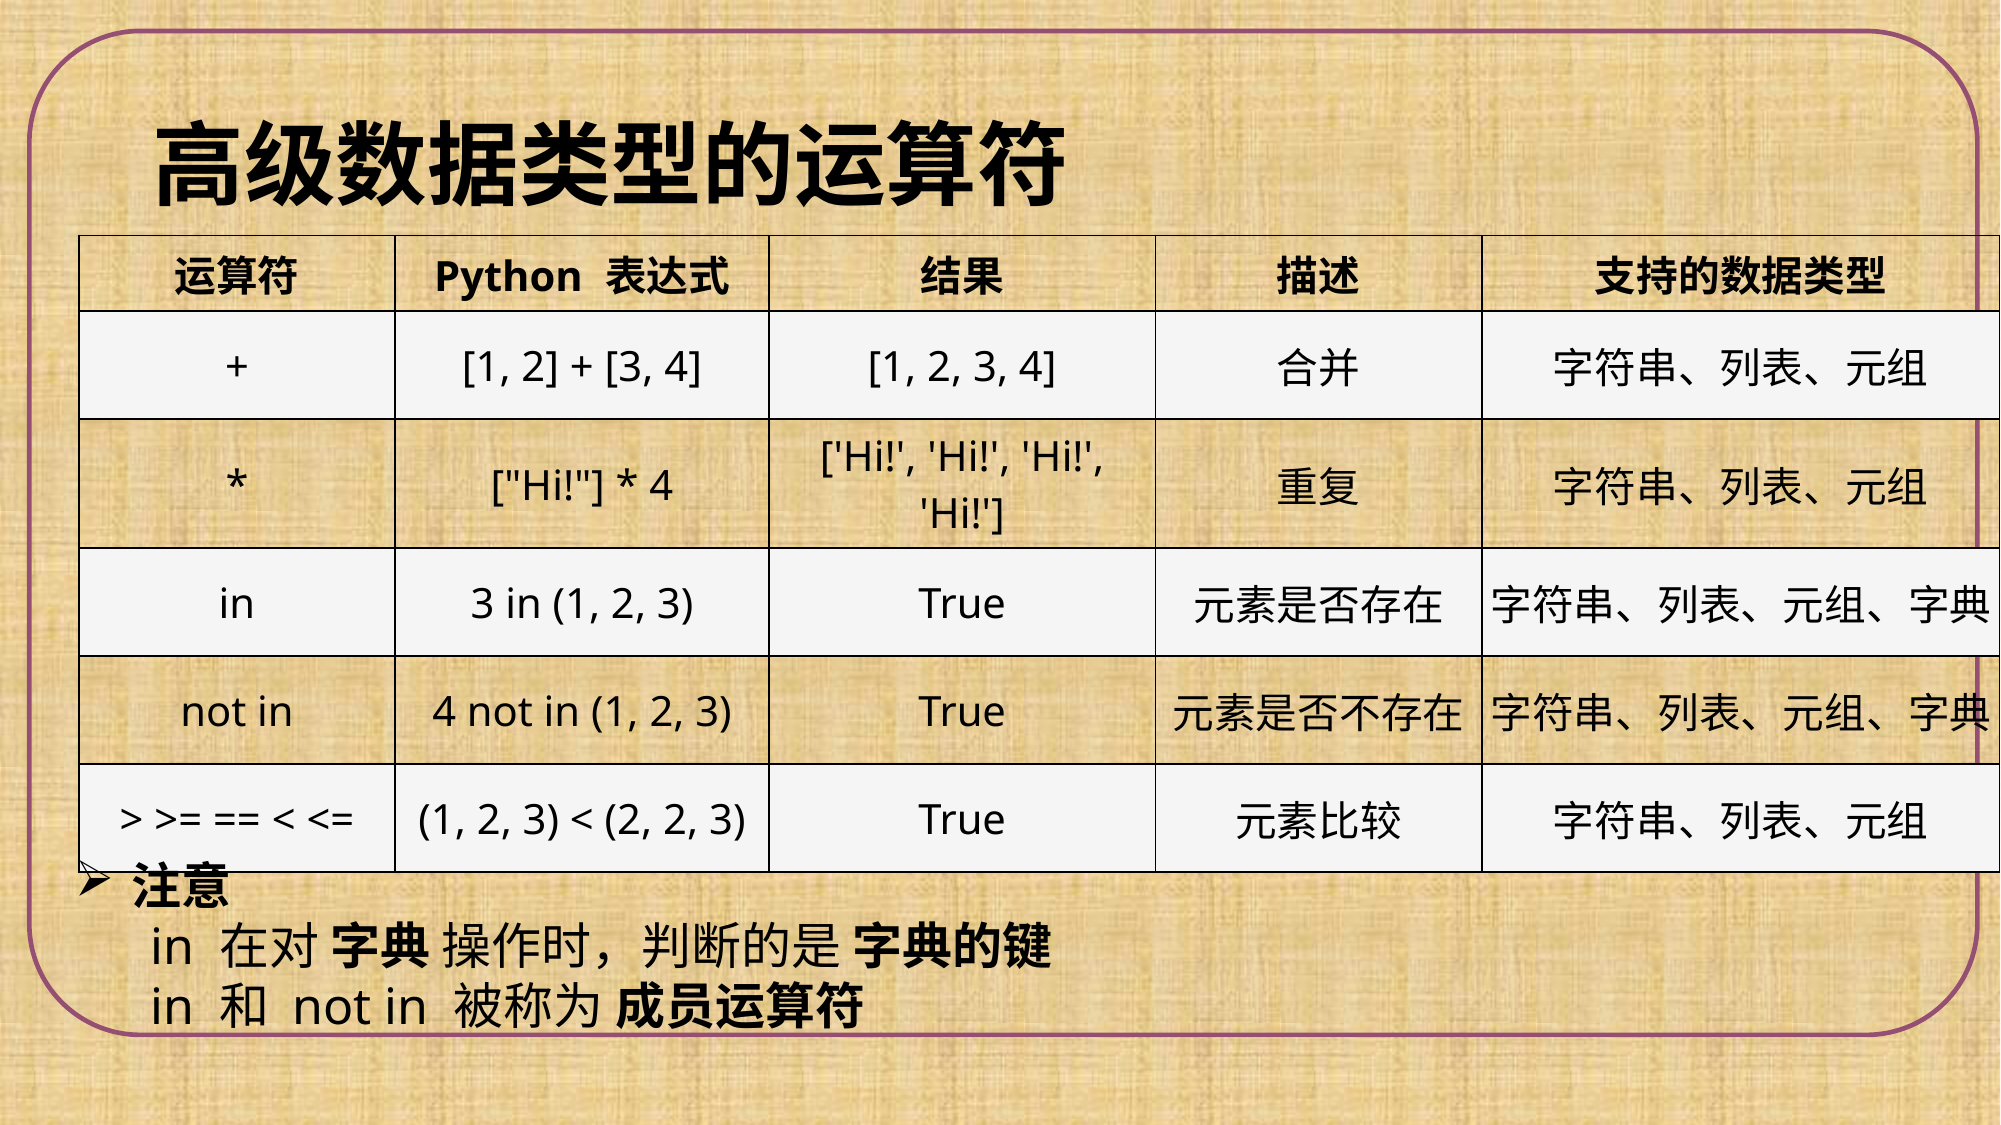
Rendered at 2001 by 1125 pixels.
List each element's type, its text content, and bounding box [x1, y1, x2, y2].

table_cell 元素是否不存在 [1156, 657, 1481, 763]
table_cell * [80, 420, 394, 547]
table_cell + [80, 312, 394, 418]
table_cell 字符串、列表、元组 [1483, 312, 1999, 418]
picture [0, 0, 2001, 1125]
table_header 结果 [770, 236, 1155, 310]
table_cell (1, 2, 3) < (2, 2, 3) [396, 765, 768, 846]
table_cell 4 not in (1, 2, 3) [396, 657, 768, 763]
table_cell 字符串、列表、元组、字典 [1483, 657, 1999, 763]
table_cell 合并 [1156, 312, 1481, 418]
table_cell 元素比较 [1156, 765, 1481, 871]
title 高级数据类型的运算符 [137, 59, 1863, 235]
table_cell True [770, 657, 1155, 763]
table_cell 重复 [1156, 420, 1481, 547]
table_cell 字符串、列表、元组、字典 [1483, 549, 1999, 655]
table_cell [1, 2] + [3, 4] [396, 312, 768, 418]
table_header 支持的数据类型 [1483, 236, 1999, 310]
table_header Python 表达式 [396, 236, 768, 310]
table_cell ['Hi!', 'Hi!', 'Hi!', 'Hi!'] [770, 420, 1155, 547]
table_cell 3 in (1, 2, 3) [396, 549, 768, 655]
table_cell 字符串、列表、元组 [1483, 765, 1999, 871]
table_cell [1, 2, 3, 4] [770, 312, 1155, 418]
text_box 注意 in 在对 字典 操作时，判断的是 字典的键 in 和 not in 被称为 成员运算符 [60, 846, 1142, 1042]
table_cell True [770, 549, 1155, 655]
table_cell 字符串、列表、元组 [1483, 420, 1999, 547]
table_cell > >= == < <= [80, 765, 394, 846]
table_cell in [80, 549, 394, 655]
table_cell not in [80, 657, 394, 763]
table_cell 元素是否存在 [1156, 549, 1481, 655]
table_header 描述 [1156, 236, 1481, 310]
table_header 运算符 [80, 236, 394, 310]
table_cell True [770, 765, 1155, 871]
table_cell ["Hi!"] * 4 [396, 420, 768, 547]
